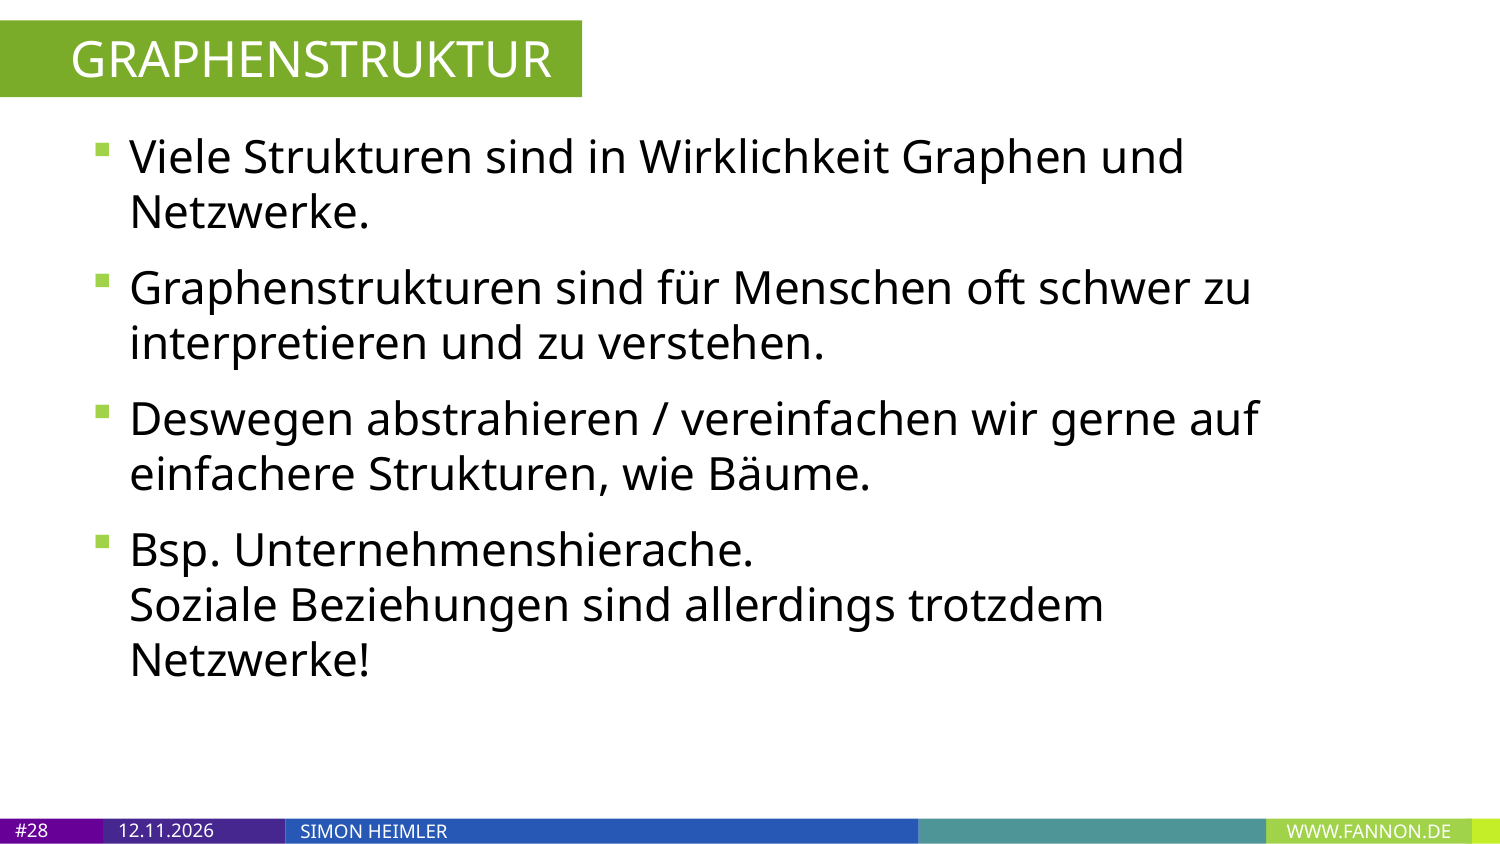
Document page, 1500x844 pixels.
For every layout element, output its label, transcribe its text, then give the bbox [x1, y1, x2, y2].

text_box GRAPHENSTRUKTUR [0, 20, 583, 98]
list Viele Strukturen sind in Wirklichkeit Graphen und Netzwerke. Graphenstrukturen sind für Menschen oft schwer zu interpretieren und zu verstehen. Deswegen abstrahieren / vereinfachen wir gerne auf einfachere Strukturen, wie Bäume. Bsp. Unternehmenshierache. Soziale Beziehungen sind allerdings trotzdem Netzwerke! [76, 120, 1365, 649]
